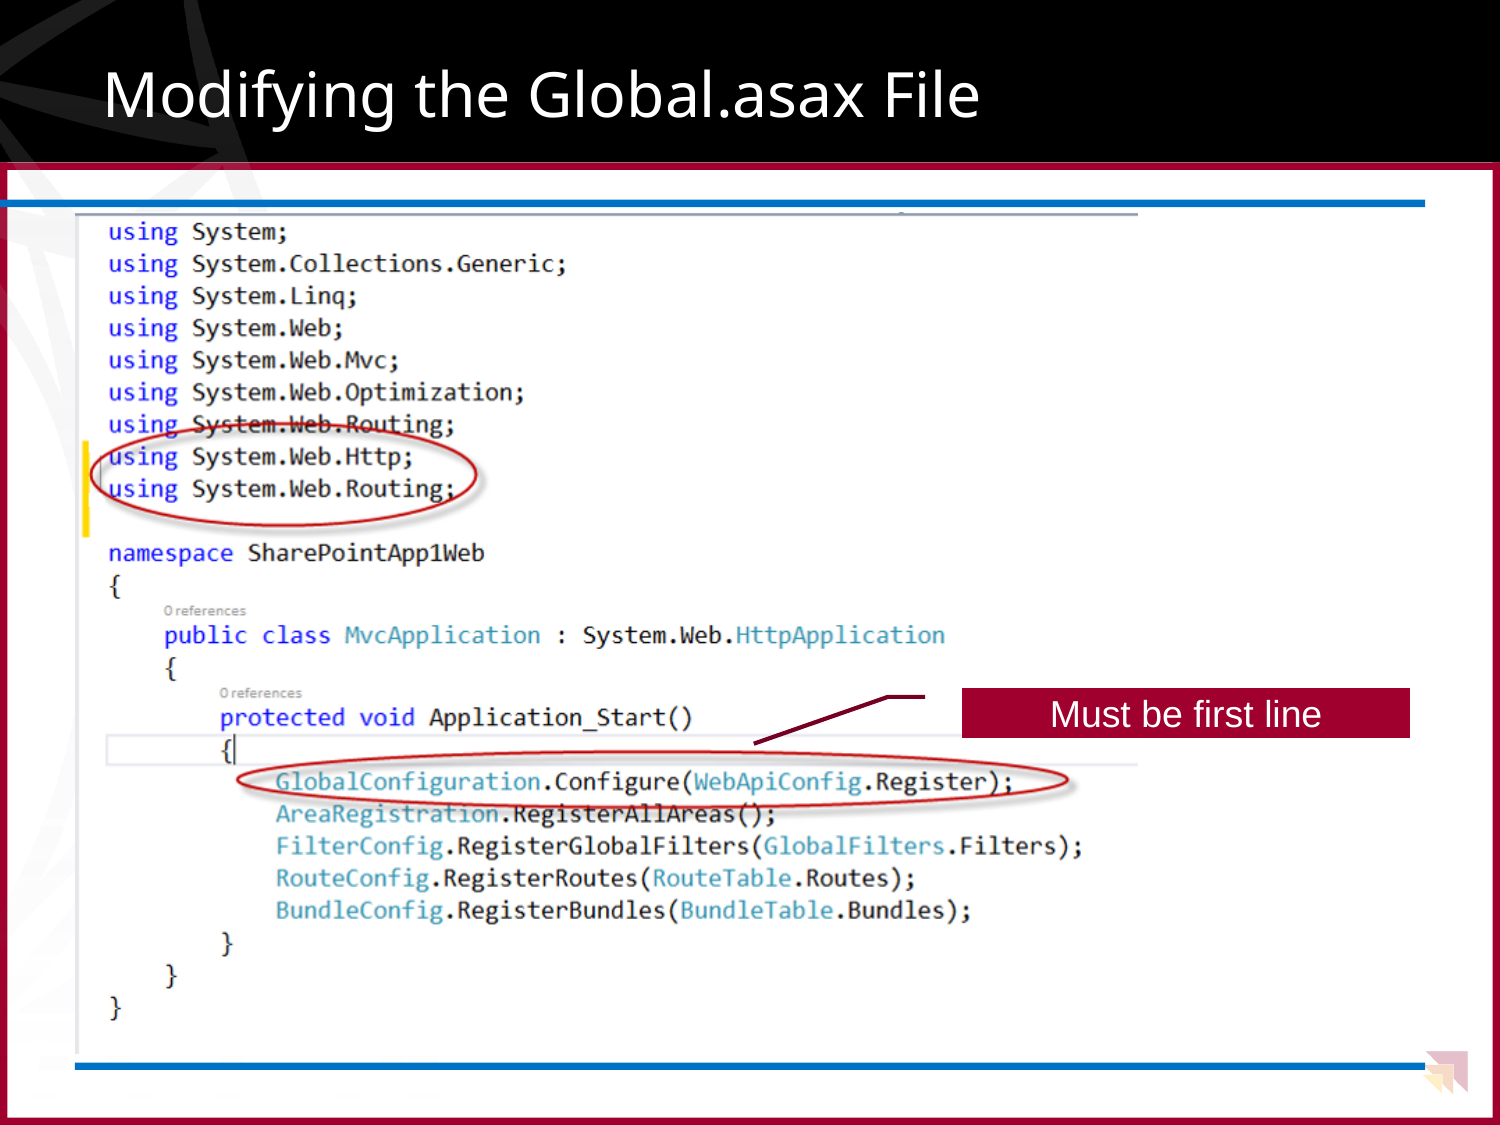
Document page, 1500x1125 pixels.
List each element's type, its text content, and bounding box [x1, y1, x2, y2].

text_box Must be first line [1147, 688, 1410, 738]
picture [0, 208, 1138, 1125]
title Modifying the Global.asax File [87, 37, 1410, 138]
picture [0, 0, 929, 199]
